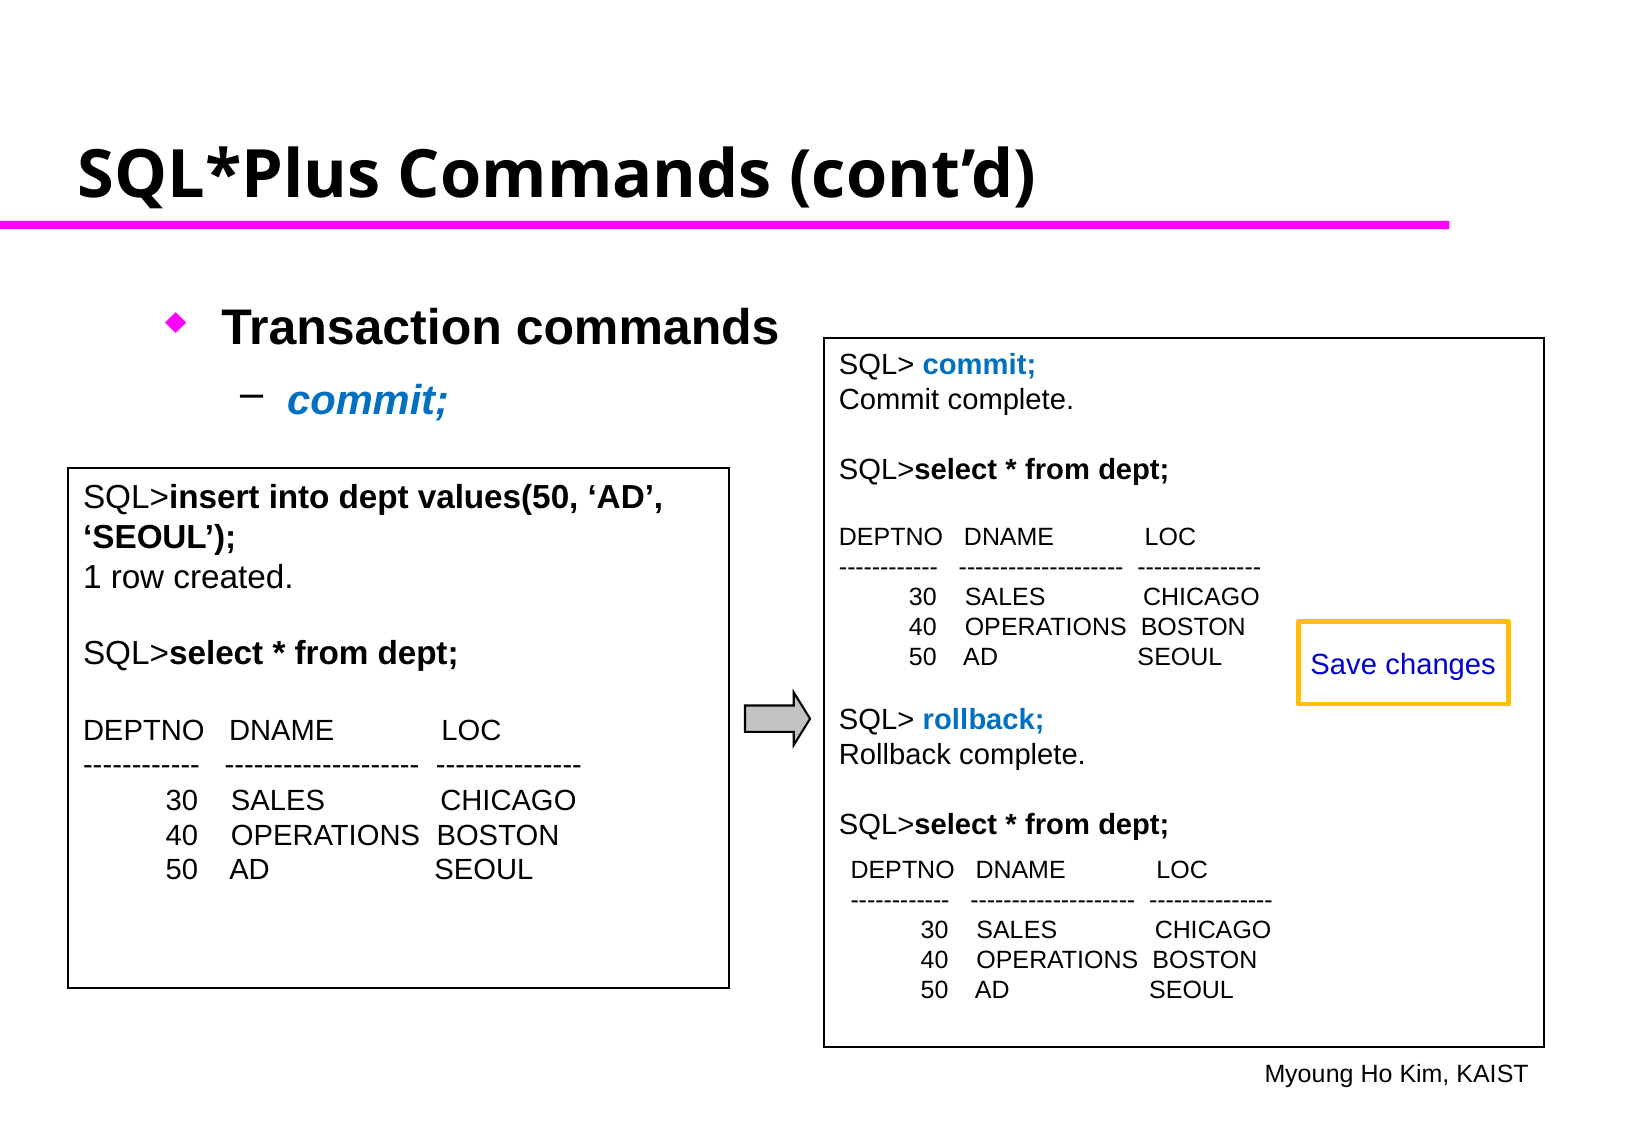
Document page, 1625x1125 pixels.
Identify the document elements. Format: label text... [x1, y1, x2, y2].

list Transaction commands commit; [149, 274, 1454, 1026]
text_box Save changes [1298, 621, 1509, 705]
text_box SQL> commit; Commit complete. SQL>select * from dept; DEPTNO DNAME LOC ------------ -------------------- --------------- 30 SALES CHICAGO 40 OPERATIONS BOSTON 50 AD SEOUL SQL> rollback; Rollback complete. SQL>select * from dept; [823, 338, 1545, 1048]
text_box SQL>insert into dept values(50, ‘AD’, ‘SEOUL’); 1 row created. SQL>select * from dept; DEPTNO DNAME LOC ------------ -------------------- --------------- 30 SALES CHICAGO 40 OPERATIONS BOSTON 50 AD SEOUL [67, 467, 730, 988]
text_box [744, 692, 811, 746]
title SQL*Plus Commands (cont’d) [62, 37, 1444, 219]
text_box DEPTNO DNAME LOC ------------ -------------------- --------------- 30 SALES CHICAGO 40 OPERATIONS BOSTON 50 AD SEOUL [835, 846, 1391, 1011]
